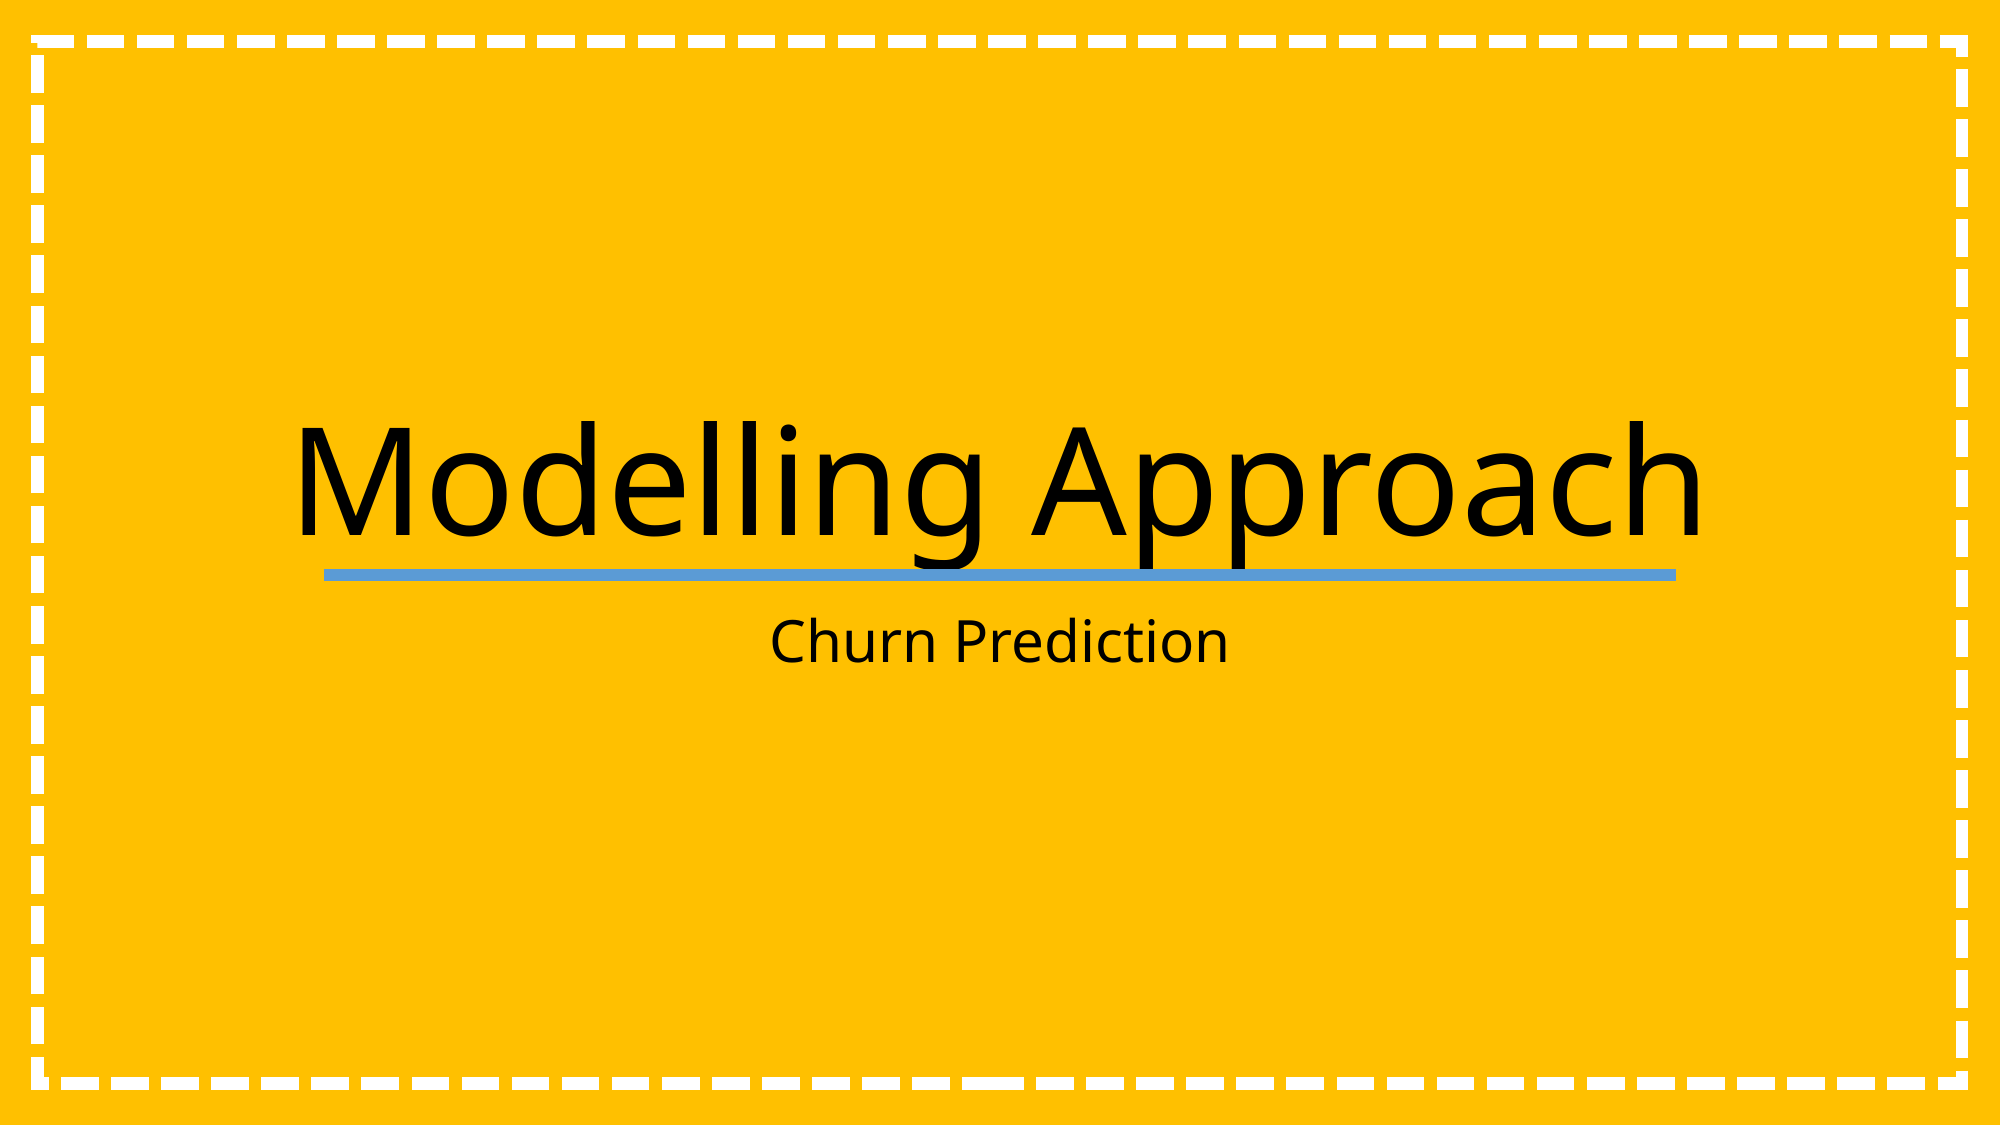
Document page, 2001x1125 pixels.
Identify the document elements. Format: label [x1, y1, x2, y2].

text_box [37, 40, 1963, 1085]
